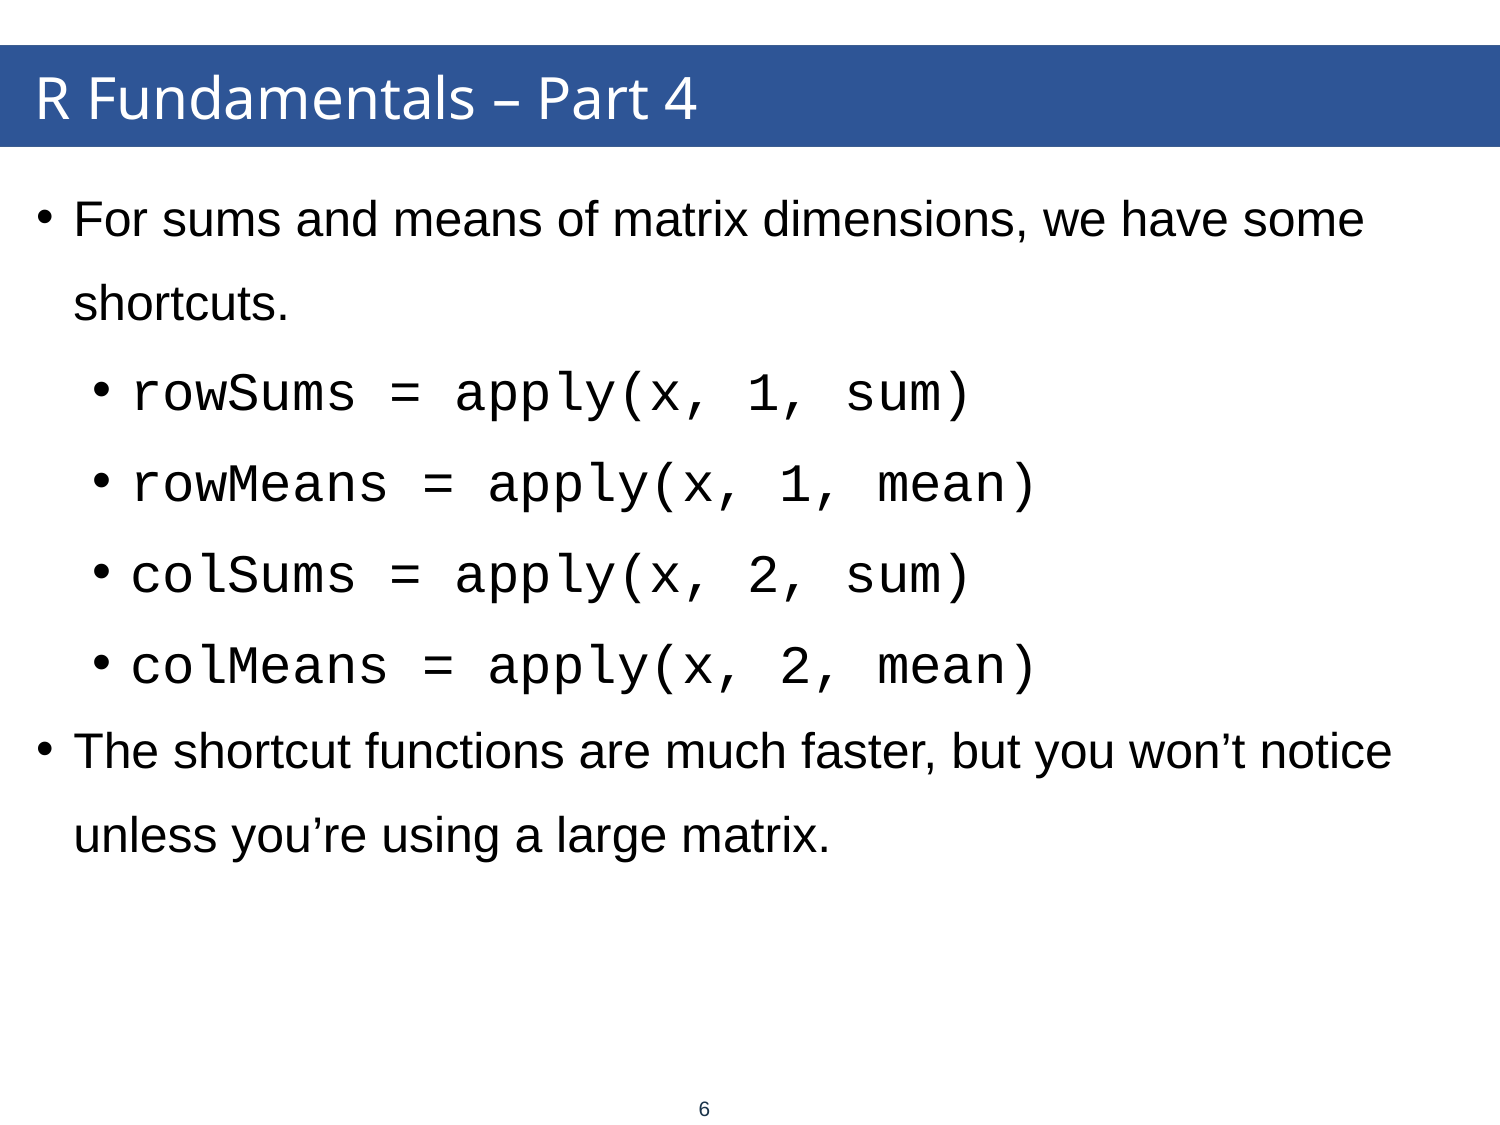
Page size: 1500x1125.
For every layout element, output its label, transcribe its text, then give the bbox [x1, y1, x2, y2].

list For sums and means of matrix dimensions, we have some shortcuts. rowSums = apply(x, 1, sum) rowMeans = apply(x, 1, mean) colSums = apply(x, 2, sum) colMeans = apply(x, 2, mean) The shortcut functions are much faster, but you won’t notice unless you’re using a large matrix. [28, 162, 1463, 1063]
title R Fundamentals – Part 4 [28, 52, 1500, 141]
